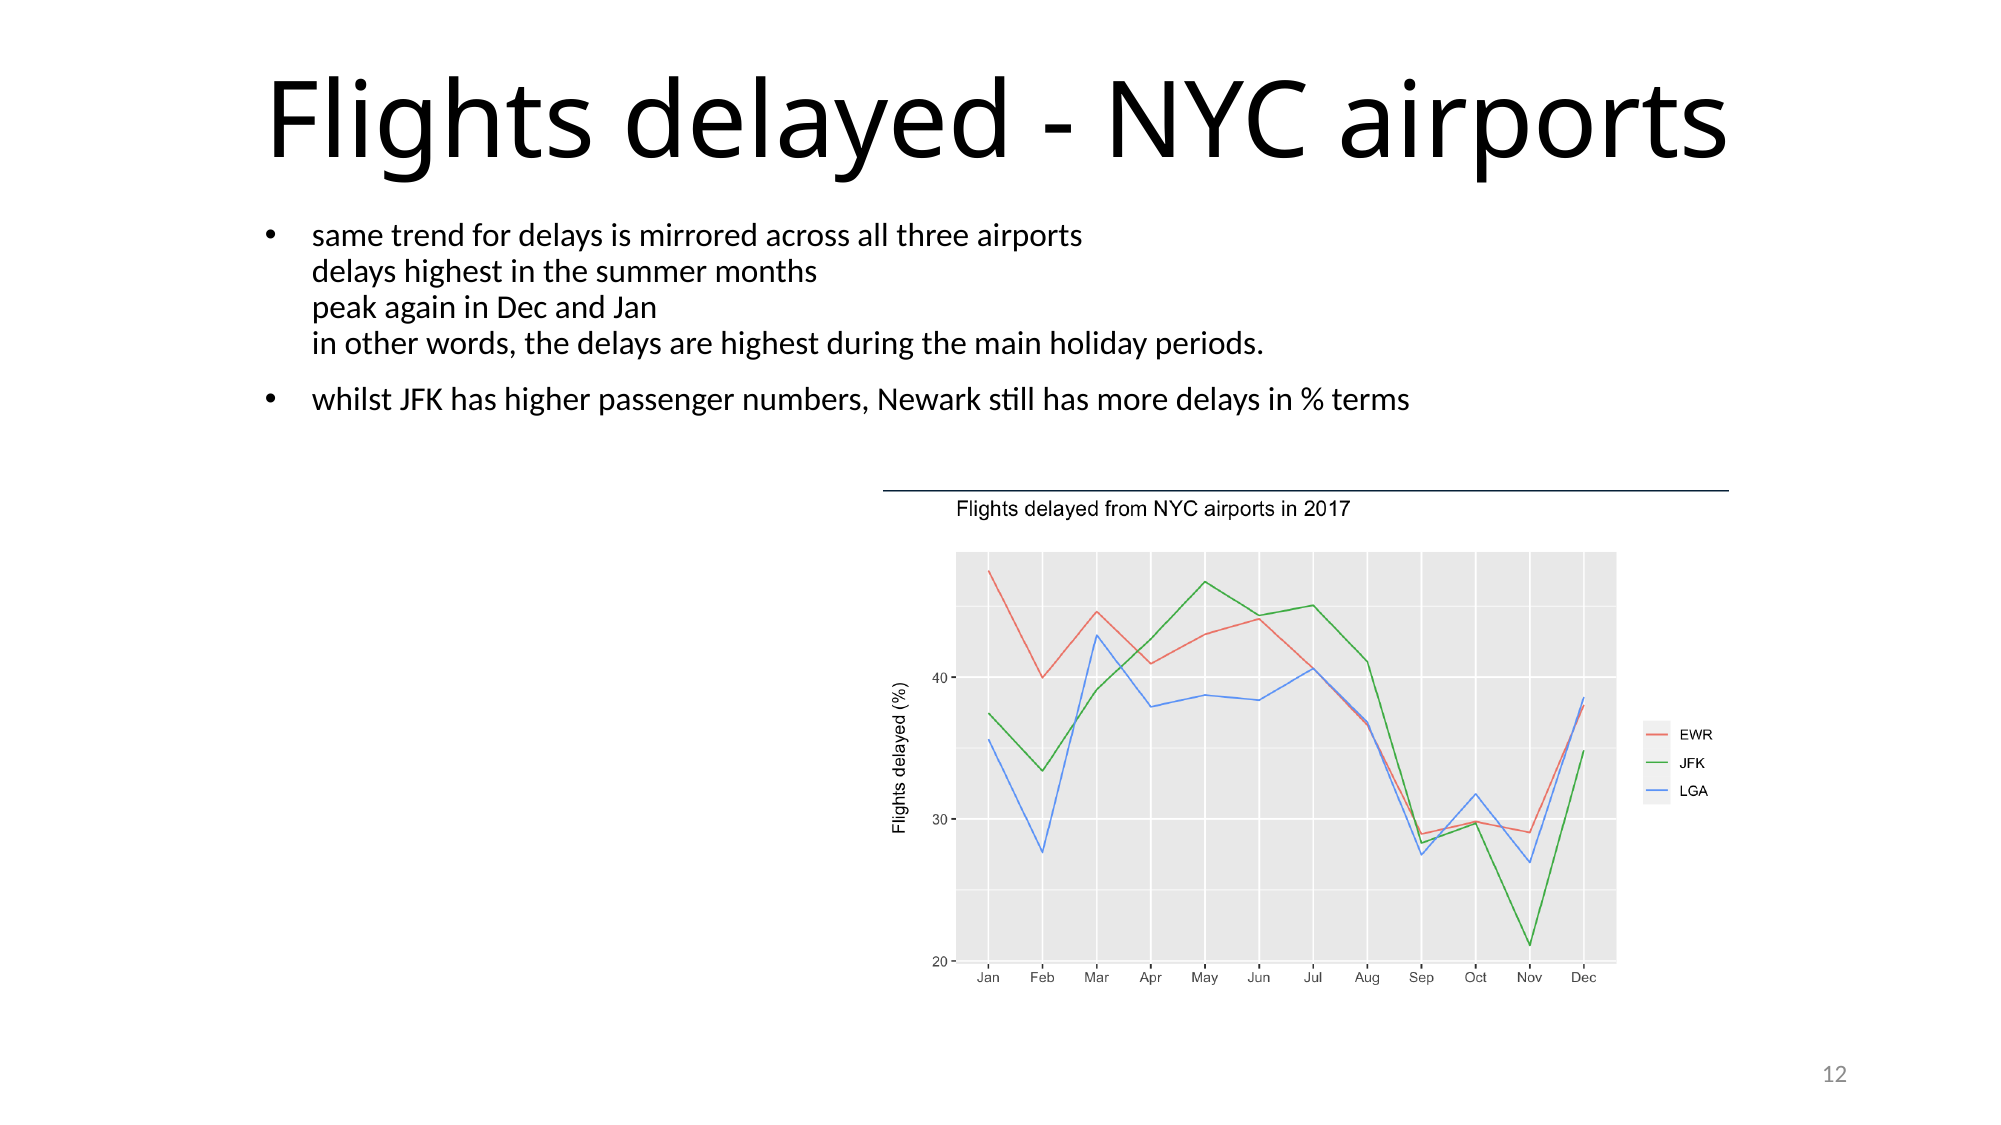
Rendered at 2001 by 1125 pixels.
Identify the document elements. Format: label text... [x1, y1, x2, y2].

title Flights delayed - NYC airports [249, 54, 1750, 189]
slide_number 12 [1412, 1042, 1863, 1103]
subtitle same trend for delays is mirrored across all three airports delays highest in the summer months peak again in Dec and Jan in other words, the delays are highest during the main holiday periods. whilst JFK has higher passenger numbers, Newark still has more delays in % terms [249, 210, 1750, 1054]
picture [883, 490, 1729, 1014]
